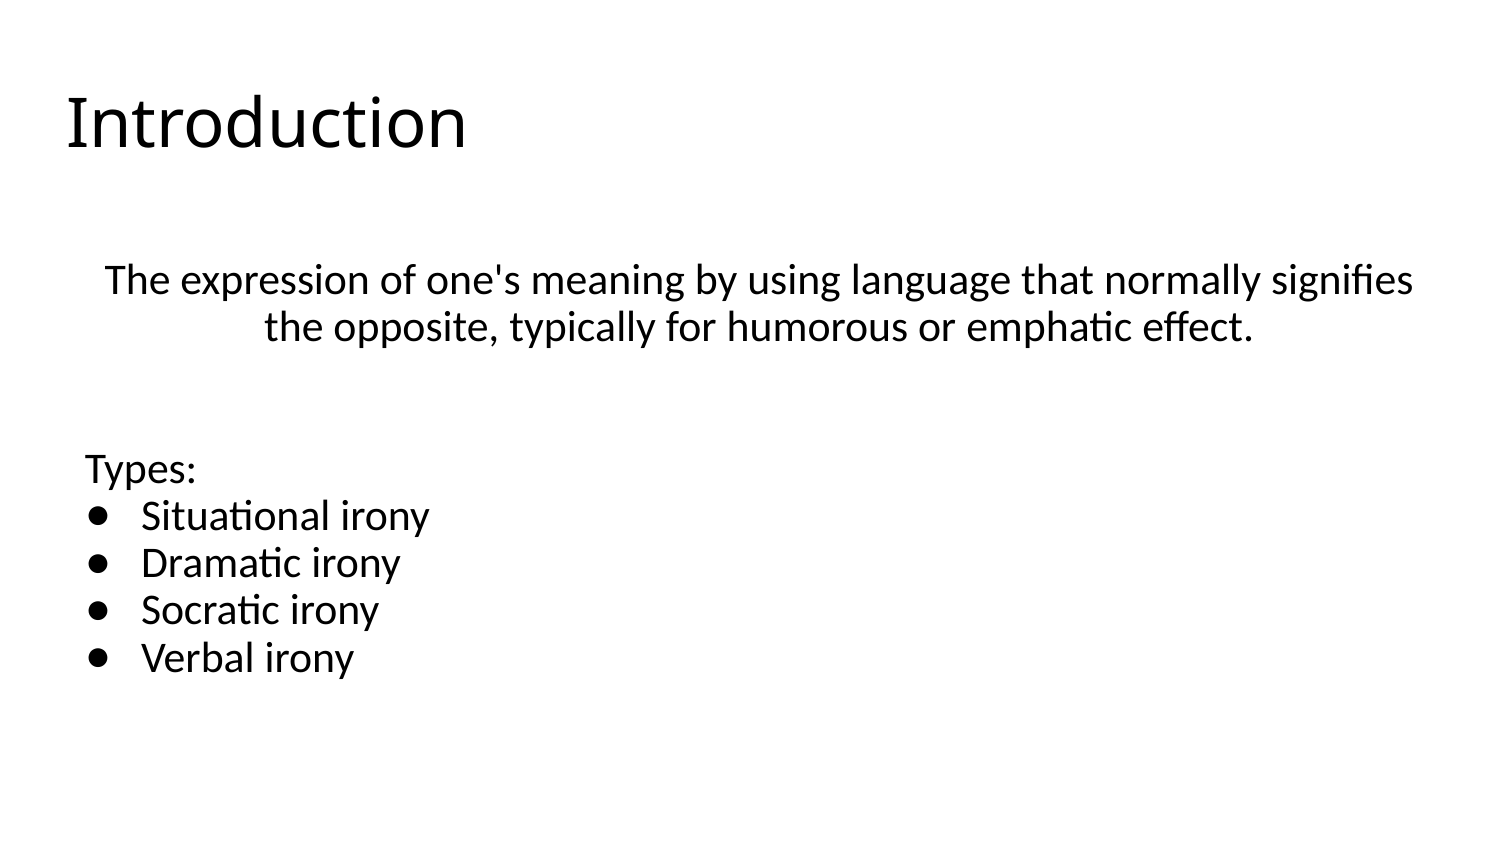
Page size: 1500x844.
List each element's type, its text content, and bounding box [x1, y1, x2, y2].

list The expression of one's meaning by using language that normally signifies the opposite, typically for humorous or emphatic effect. Types: Situational irony Dramatic irony Socratic irony Verbal irony [51, 189, 1449, 750]
title Introduction [51, 72, 1449, 167]
